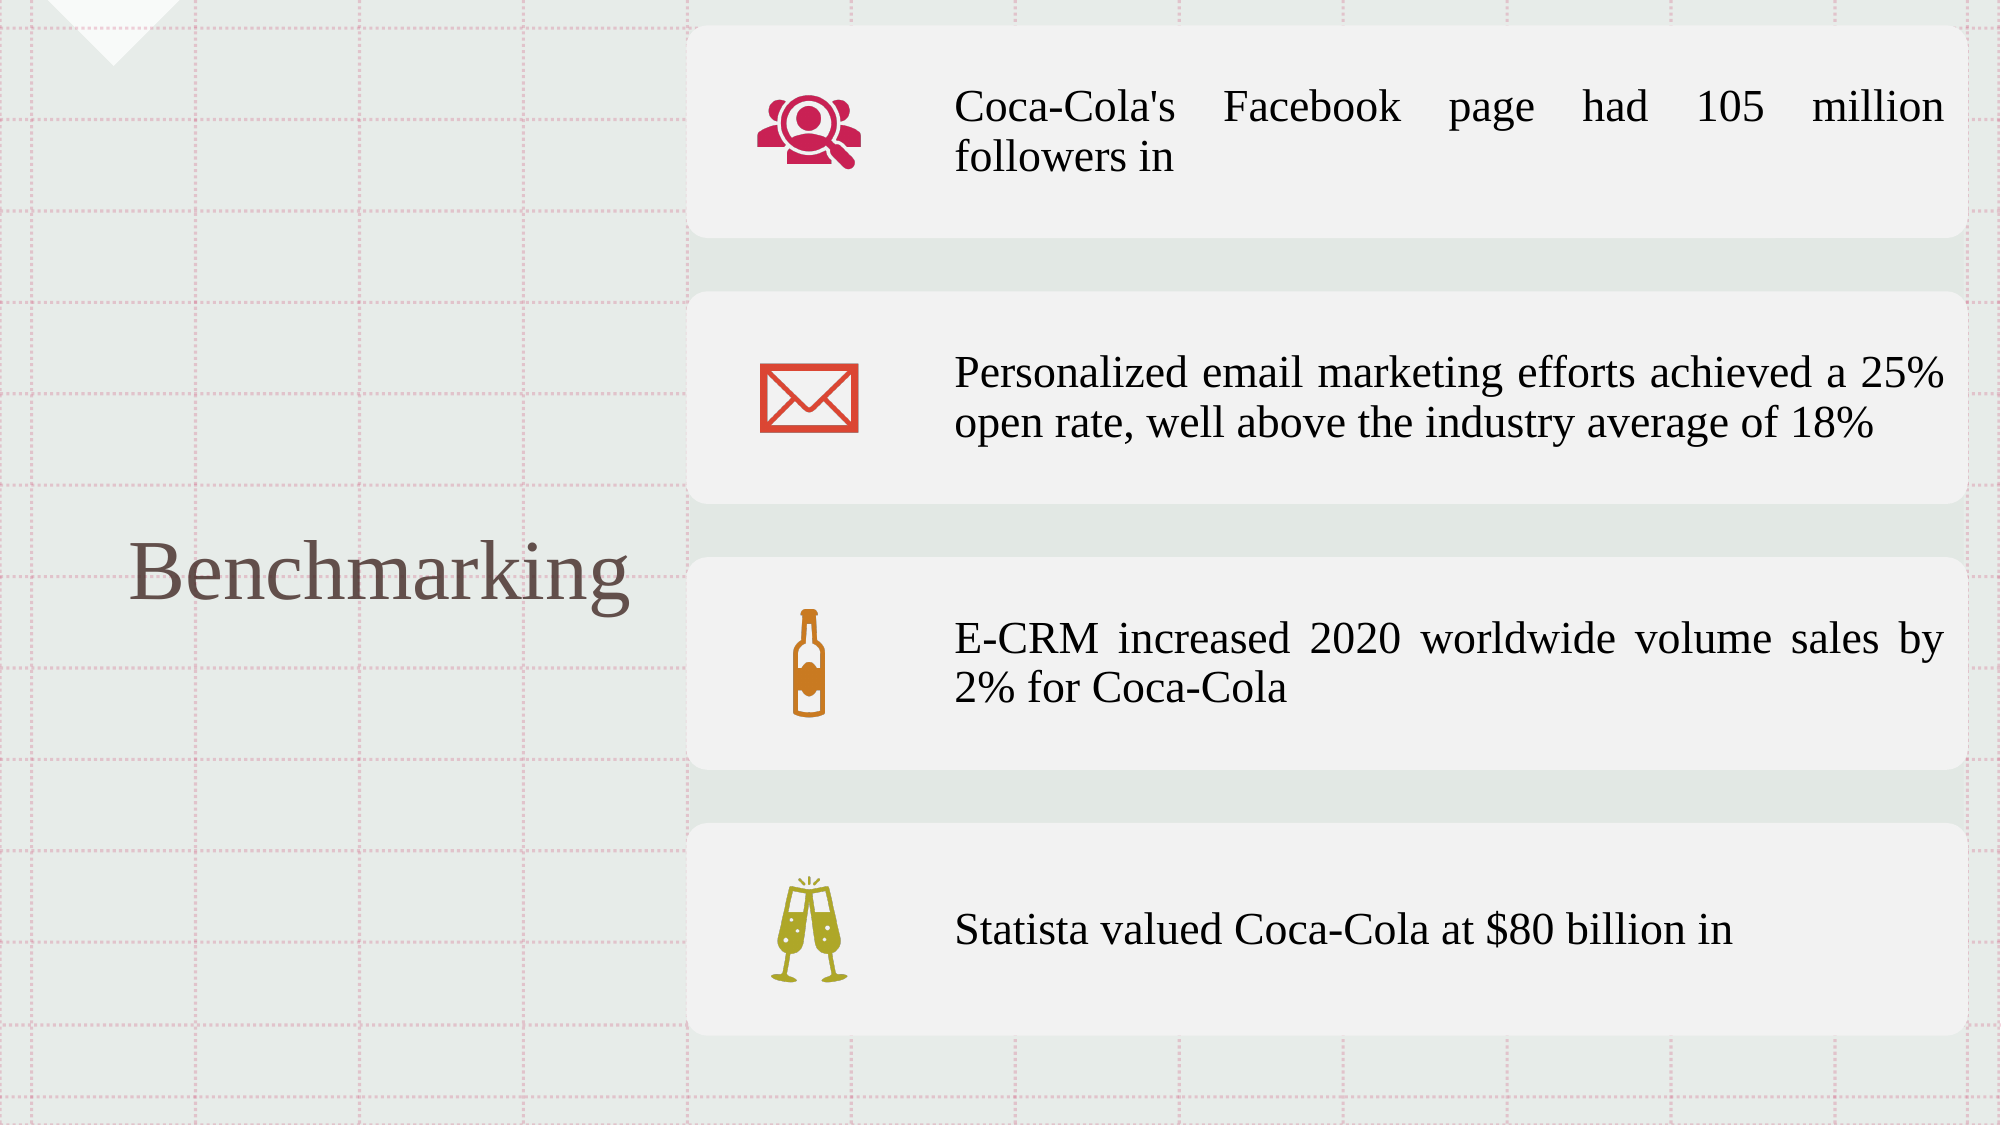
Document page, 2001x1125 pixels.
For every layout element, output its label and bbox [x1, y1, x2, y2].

list [686, 24, 1968, 1037]
text_box [0, 0, 2000, 1125]
